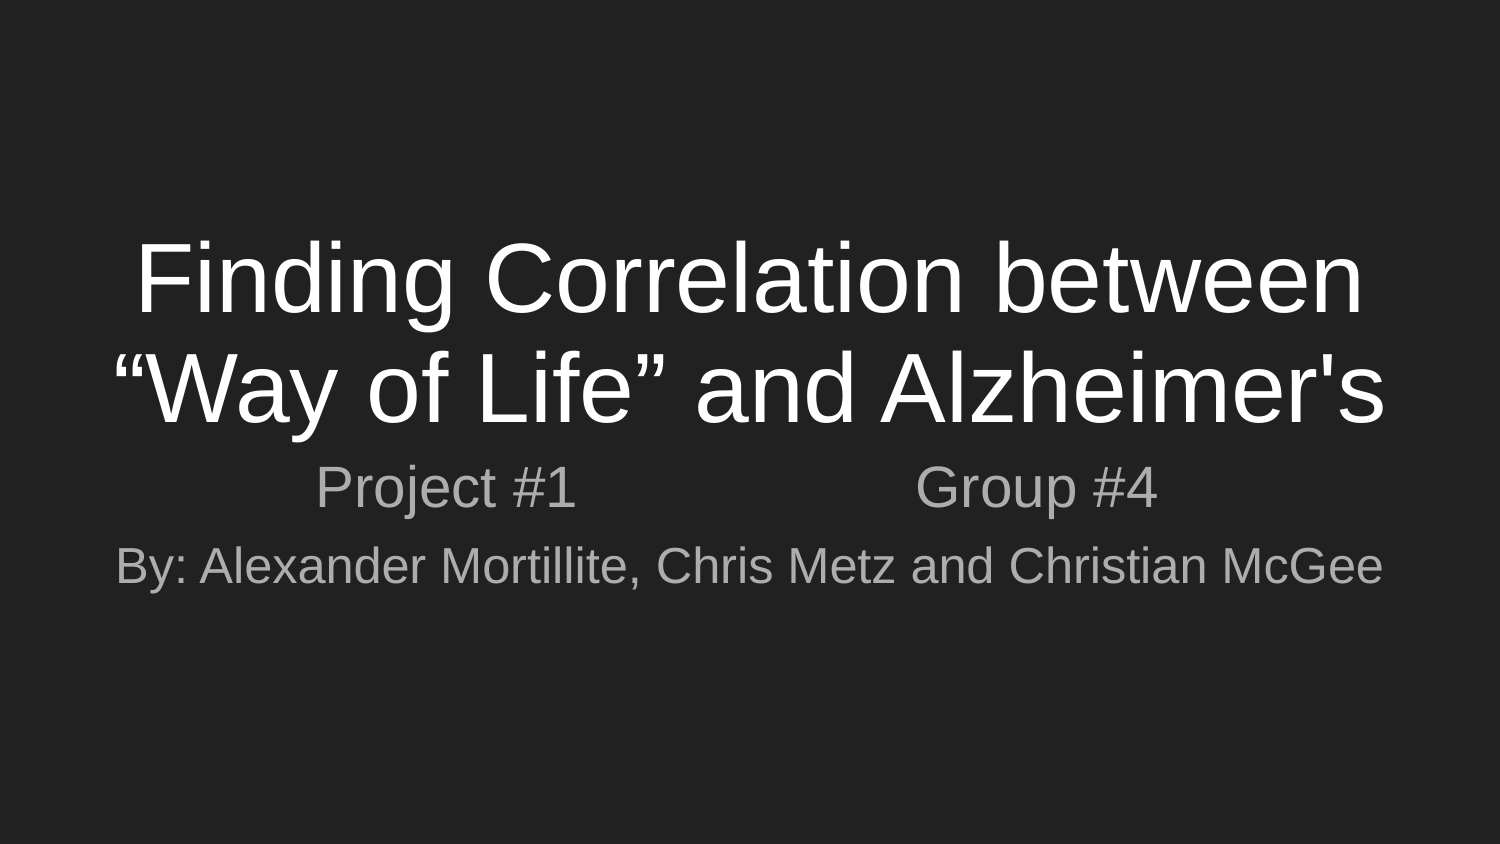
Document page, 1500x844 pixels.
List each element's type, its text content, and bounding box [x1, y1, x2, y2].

title Finding Correlation between “Way of Life” and Alzheimer's [51, 122, 1449, 459]
subtitle Project #1 Group #4 [46, 439, 1445, 570]
subtitle By: Alexander Mortillite, Chris Metz and Christian McGee [51, 523, 1449, 654]
